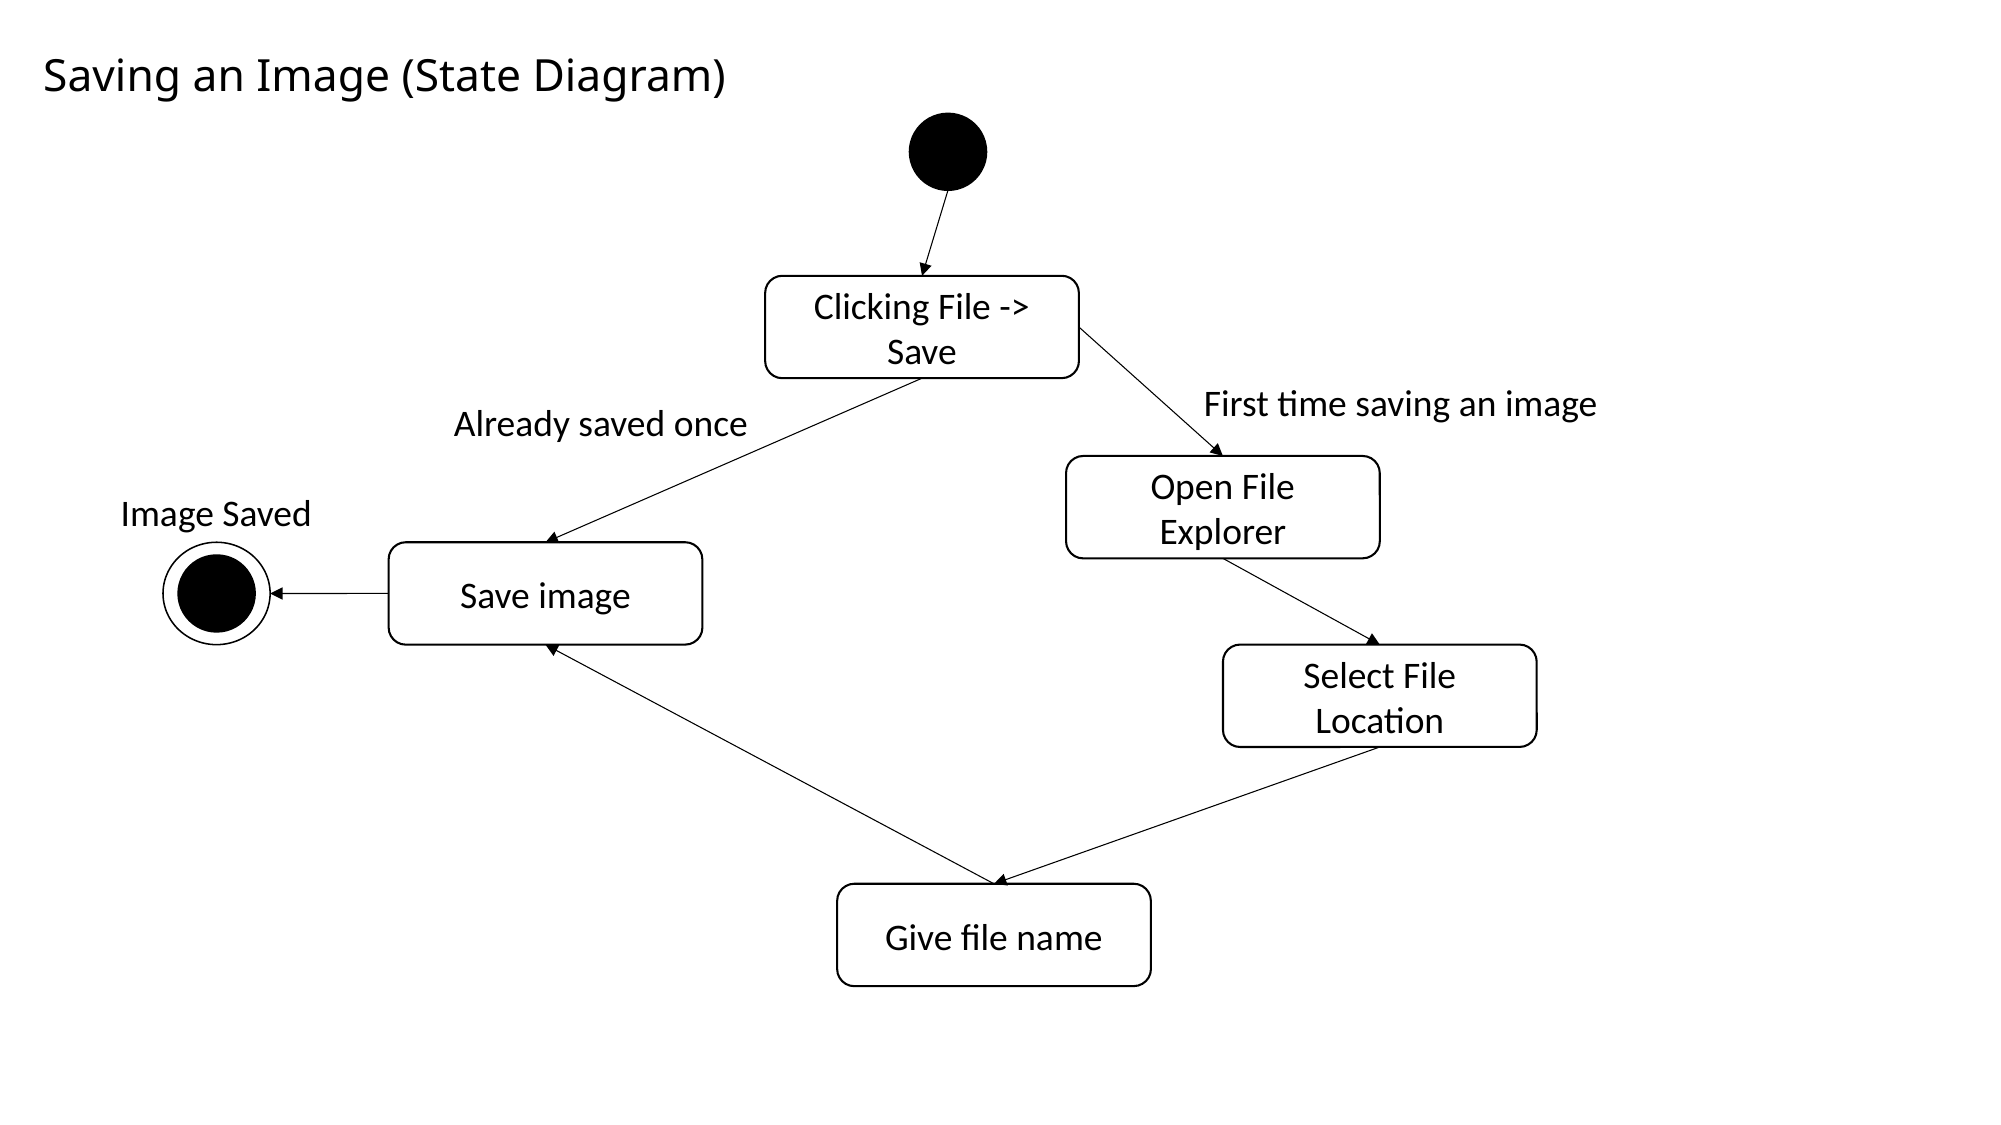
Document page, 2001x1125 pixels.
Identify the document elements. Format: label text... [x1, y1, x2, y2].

text_box [162, 542, 271, 645]
text_box [908, 112, 988, 191]
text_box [995, 746, 1380, 884]
text_box Image Saved [105, 481, 328, 542]
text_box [545, 378, 923, 543]
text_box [545, 644, 995, 884]
text_box Clicking File -> Save [764, 274, 1080, 380]
text_box Select File Location [1221, 643, 1538, 748]
text_box Give file name [836, 884, 1152, 988]
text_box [922, 190, 949, 276]
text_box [1078, 326, 1223, 456]
text_box Already saved once [439, 391, 545, 452]
title Saving an Image (State Diagram) [28, 26, 808, 129]
text_box Save image [387, 541, 704, 646]
text_box Open File Explorer [1065, 454, 1381, 560]
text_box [1222, 558, 1380, 645]
text_box First time saving an image [1223, 371, 1613, 432]
